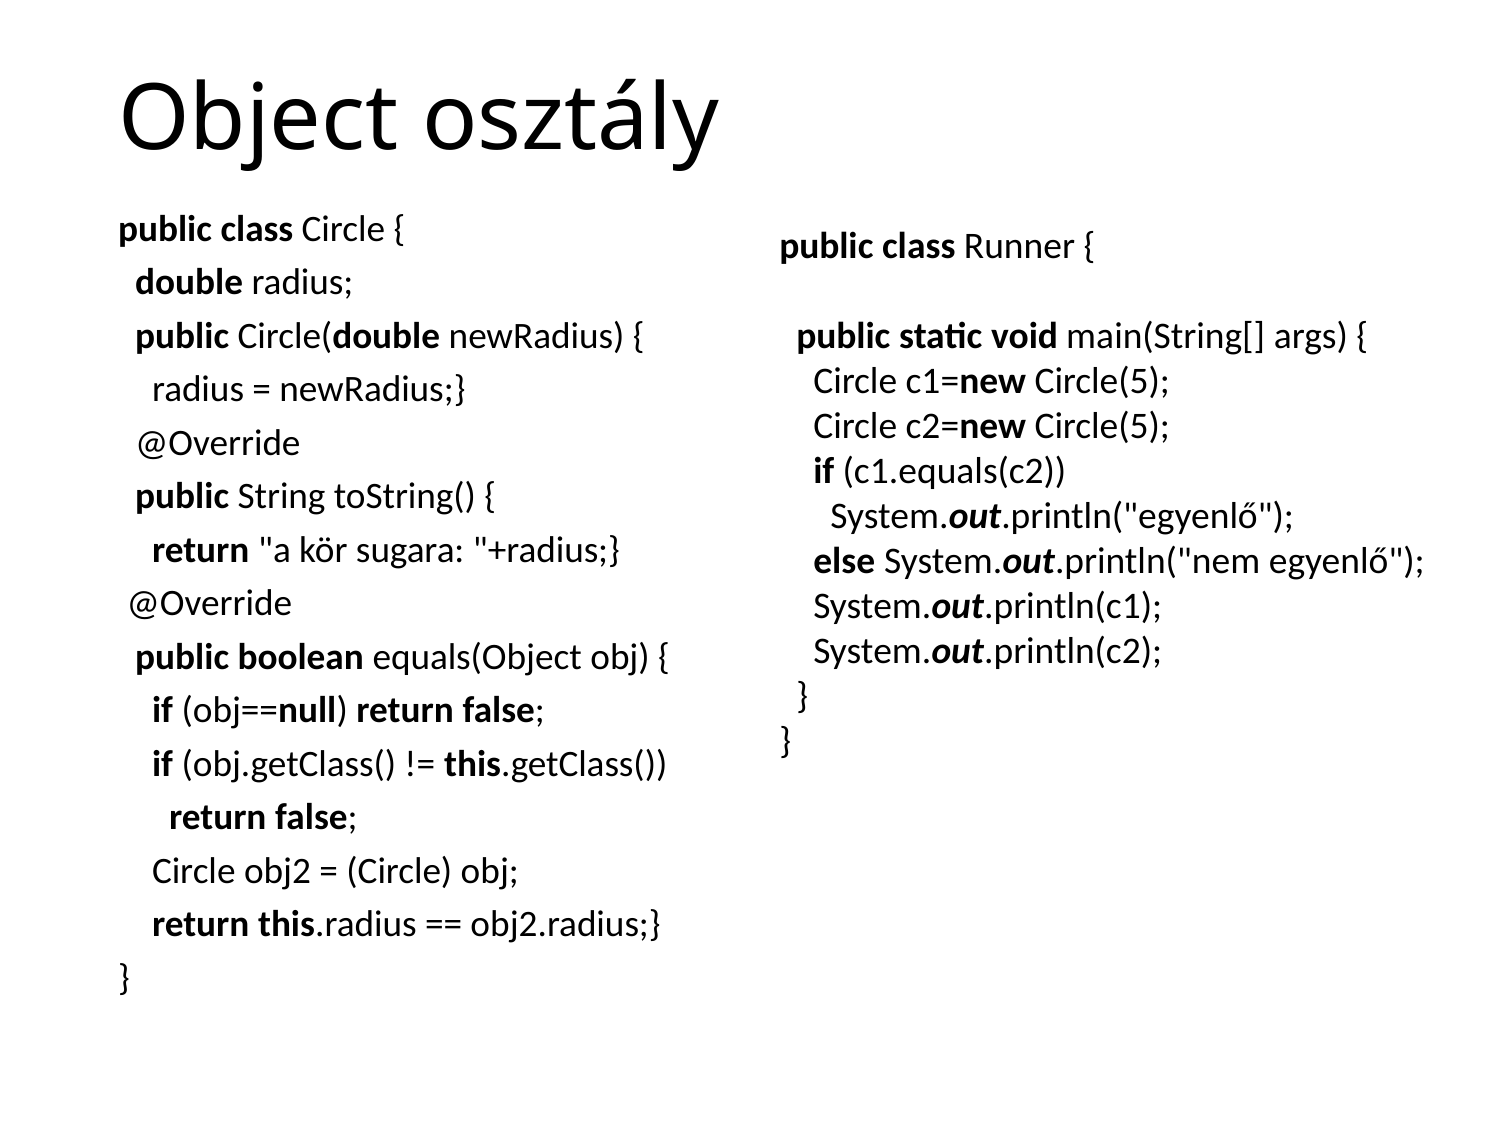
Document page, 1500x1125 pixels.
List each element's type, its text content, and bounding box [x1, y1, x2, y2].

text_box public class Runner { public static void main(String[] args) { Circle c1=new Circle(5); Circle c2=new Circle(5); if (c1.equals(c2)) System.out.println("egyenlő"); else System.out.println("nem egyenlő"); System.out.println(c1); System.out.println(c2); } } [764, 213, 1461, 769]
title Object osztály [103, 59, 1397, 180]
list public class Circle { double radius; public Circle(double newRadius) { radius = newRadius;} @Override public String toString() { return "a kör sugara: "+radius;} @Override public boolean equals(Object obj) { if (obj==null) return false; if (obj.getClass() != this.getClass()) return false; Circle obj2 = (Circle) obj; return this.radius == obj2.radius;} } [103, 201, 765, 1014]
